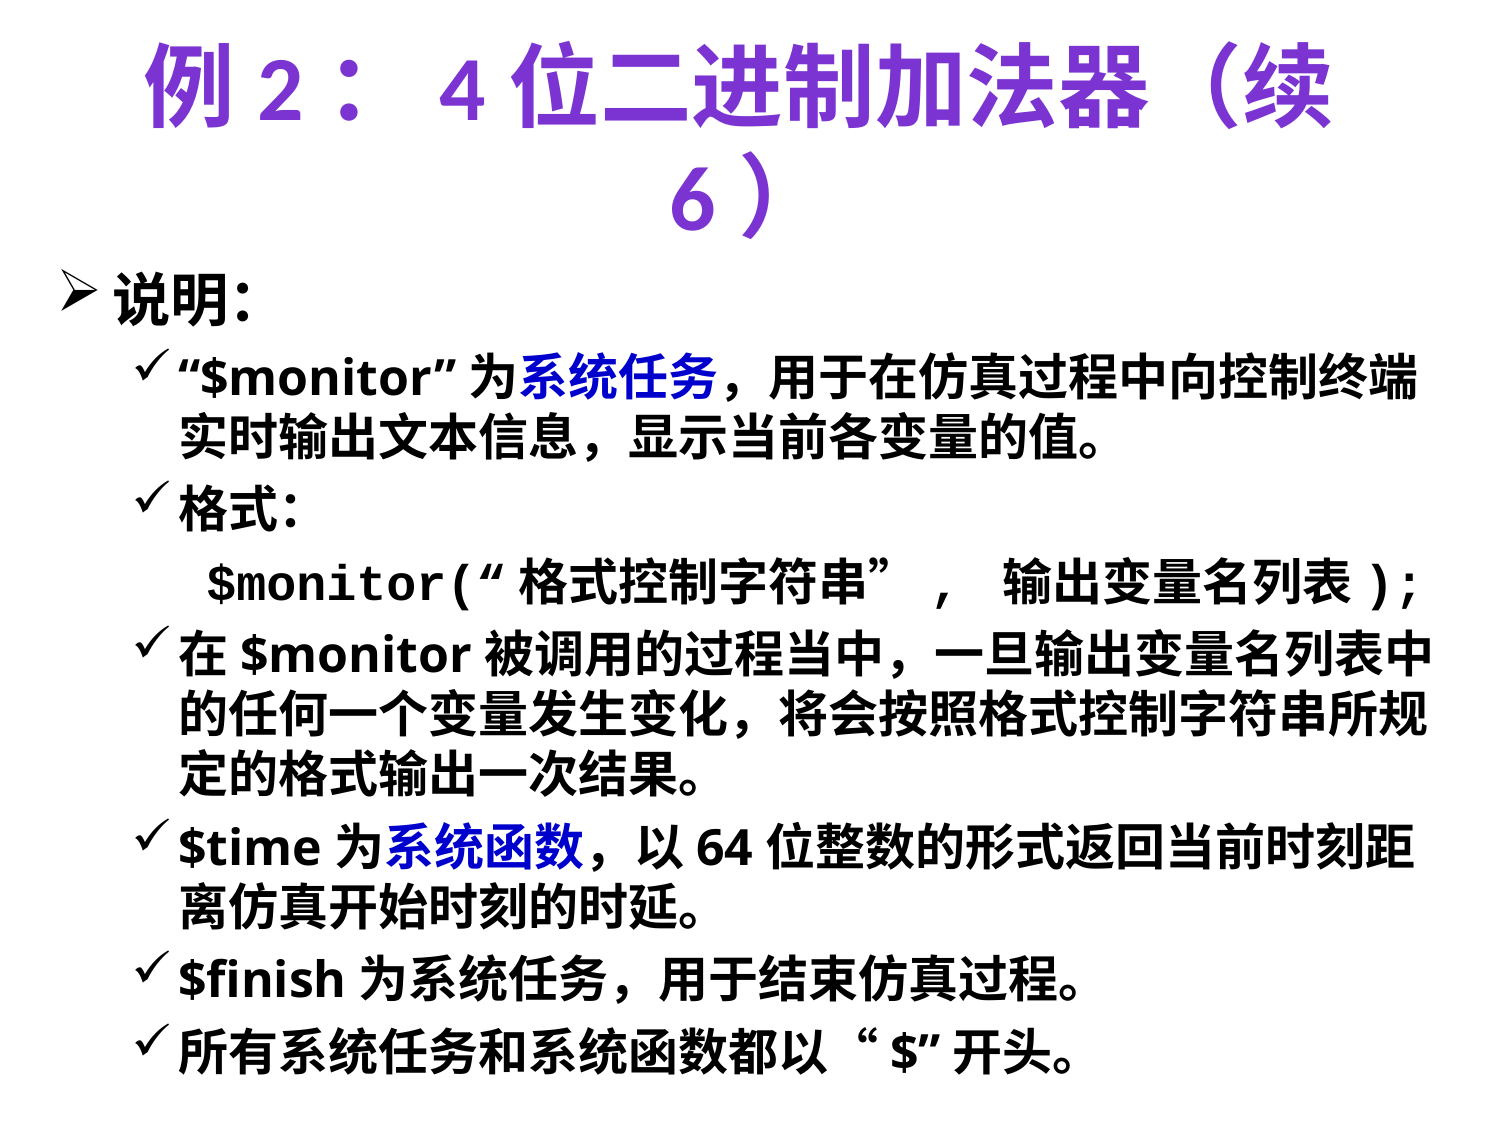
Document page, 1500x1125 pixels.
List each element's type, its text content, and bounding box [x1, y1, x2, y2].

list 说明： “$monitor”为系统任务，用于在仿真过程中向控制终端实时输出文本信息，显示当前各变量的值。 格式： $monitor(“格式控制字符串”, 输出变量名列表); 在$monitor被调用的过程当中，一旦输出变量名列表中的任何一个变量发生变化，将会按照格式控制字符串所规定的格式输出一次结果。 $time为系统函数，以64位整数的形式返回当前时刻距离仿真开始时刻的时延。 $finish为系统任务，用于结束仿真过程。 所有系统任务和系统函数都以“$”开头。 [41, 255, 1447, 998]
title 例2：4位二进制加法器（续6） [75, 45, 1425, 233]
